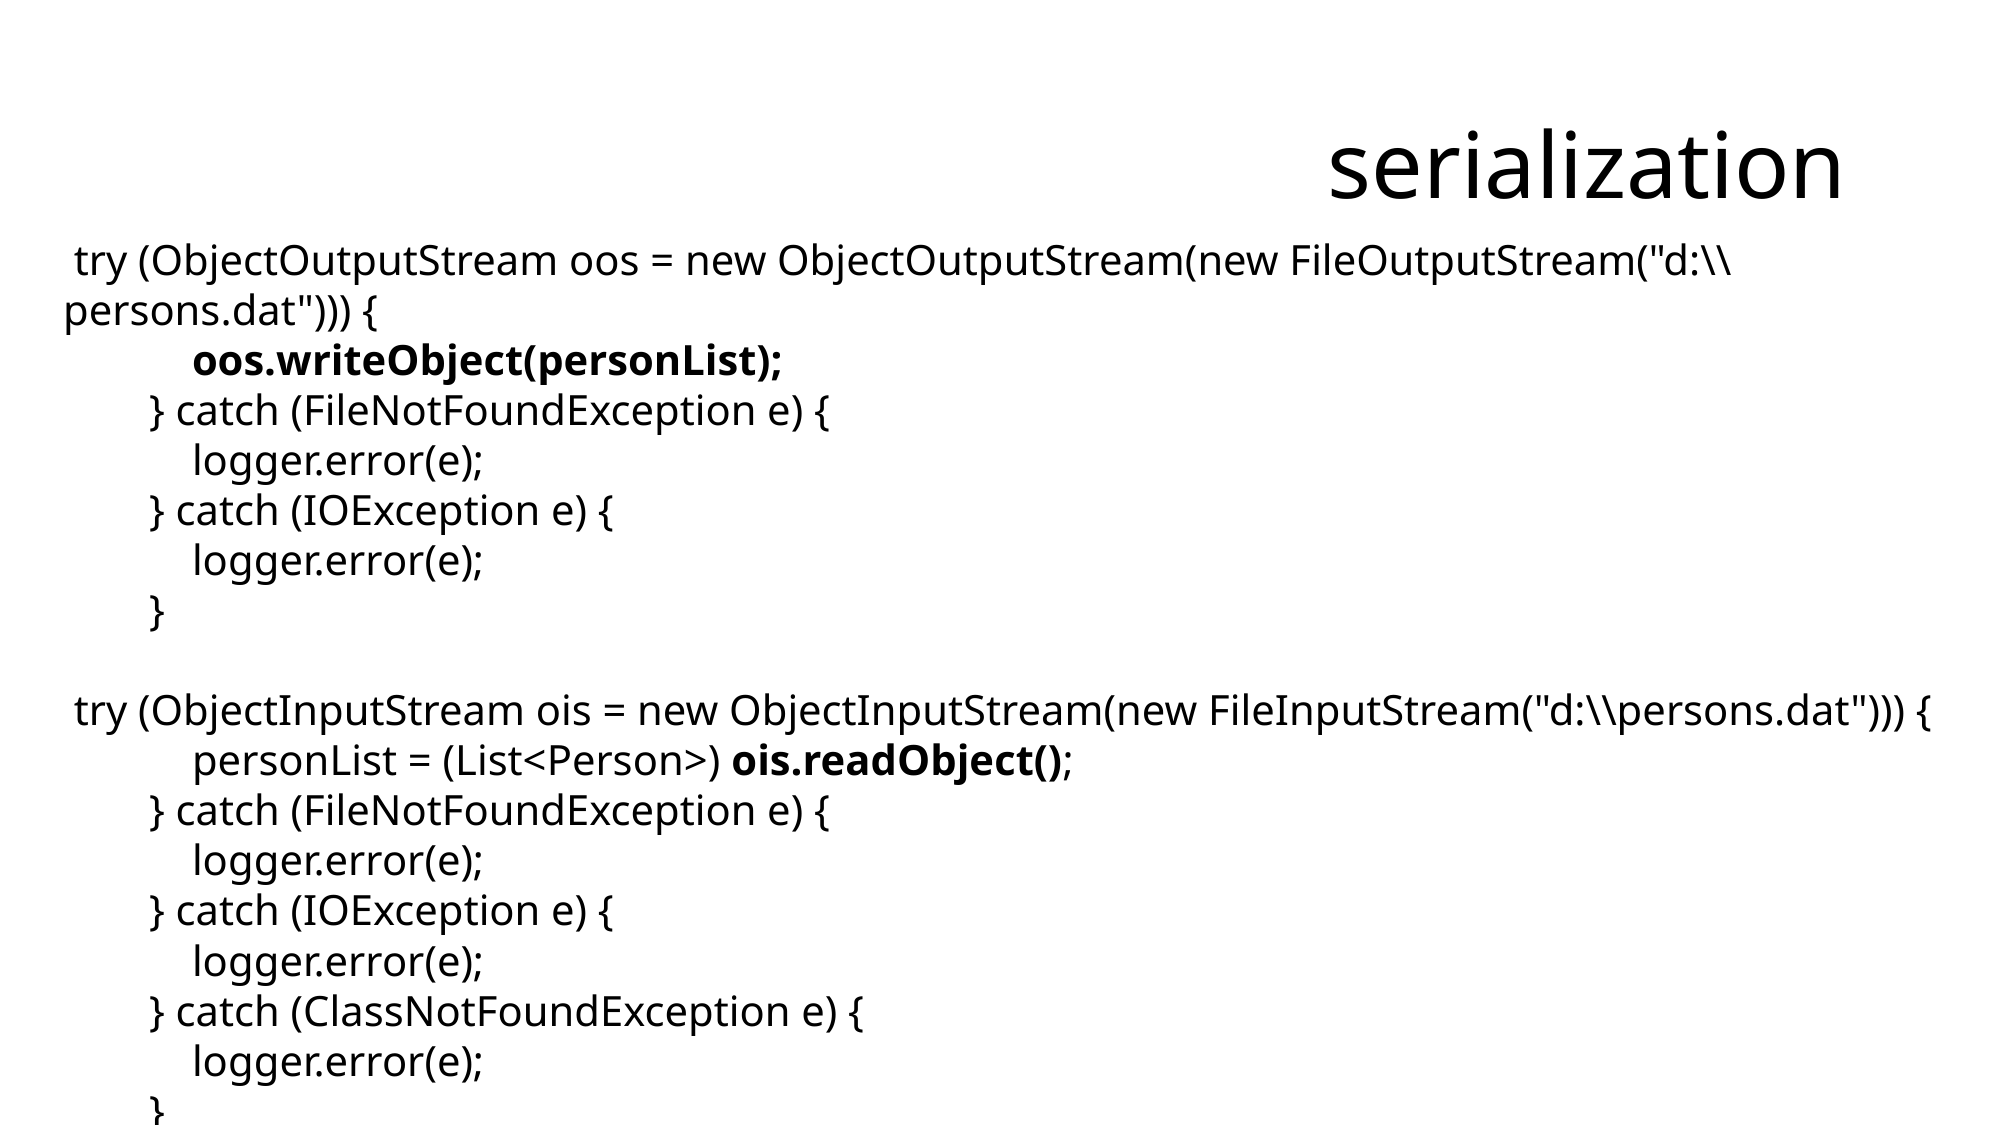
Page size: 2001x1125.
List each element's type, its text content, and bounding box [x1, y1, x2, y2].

title serialization [137, 59, 1863, 226]
text_box try (ObjectOutputStream oos = new ObjectOutputStream(new FileOutputStream("d:\\persons.dat"))) { oos.writeObject(personList); } catch (FileNotFoundException e) { logger.error(e); } catch (IOException e) { logger.error(e); } try (ObjectInputStream ois = new ObjectInputStream(new FileInputStream("d:\\persons.dat"))) { personList = (List<Person>) ois.readObject(); } catch (FileNotFoundException e) { logger.error(e); } catch (IOException e) { logger.error(e); } catch (ClassNotFoundException e) { logger.error(e); } [48, 226, 1952, 1125]
